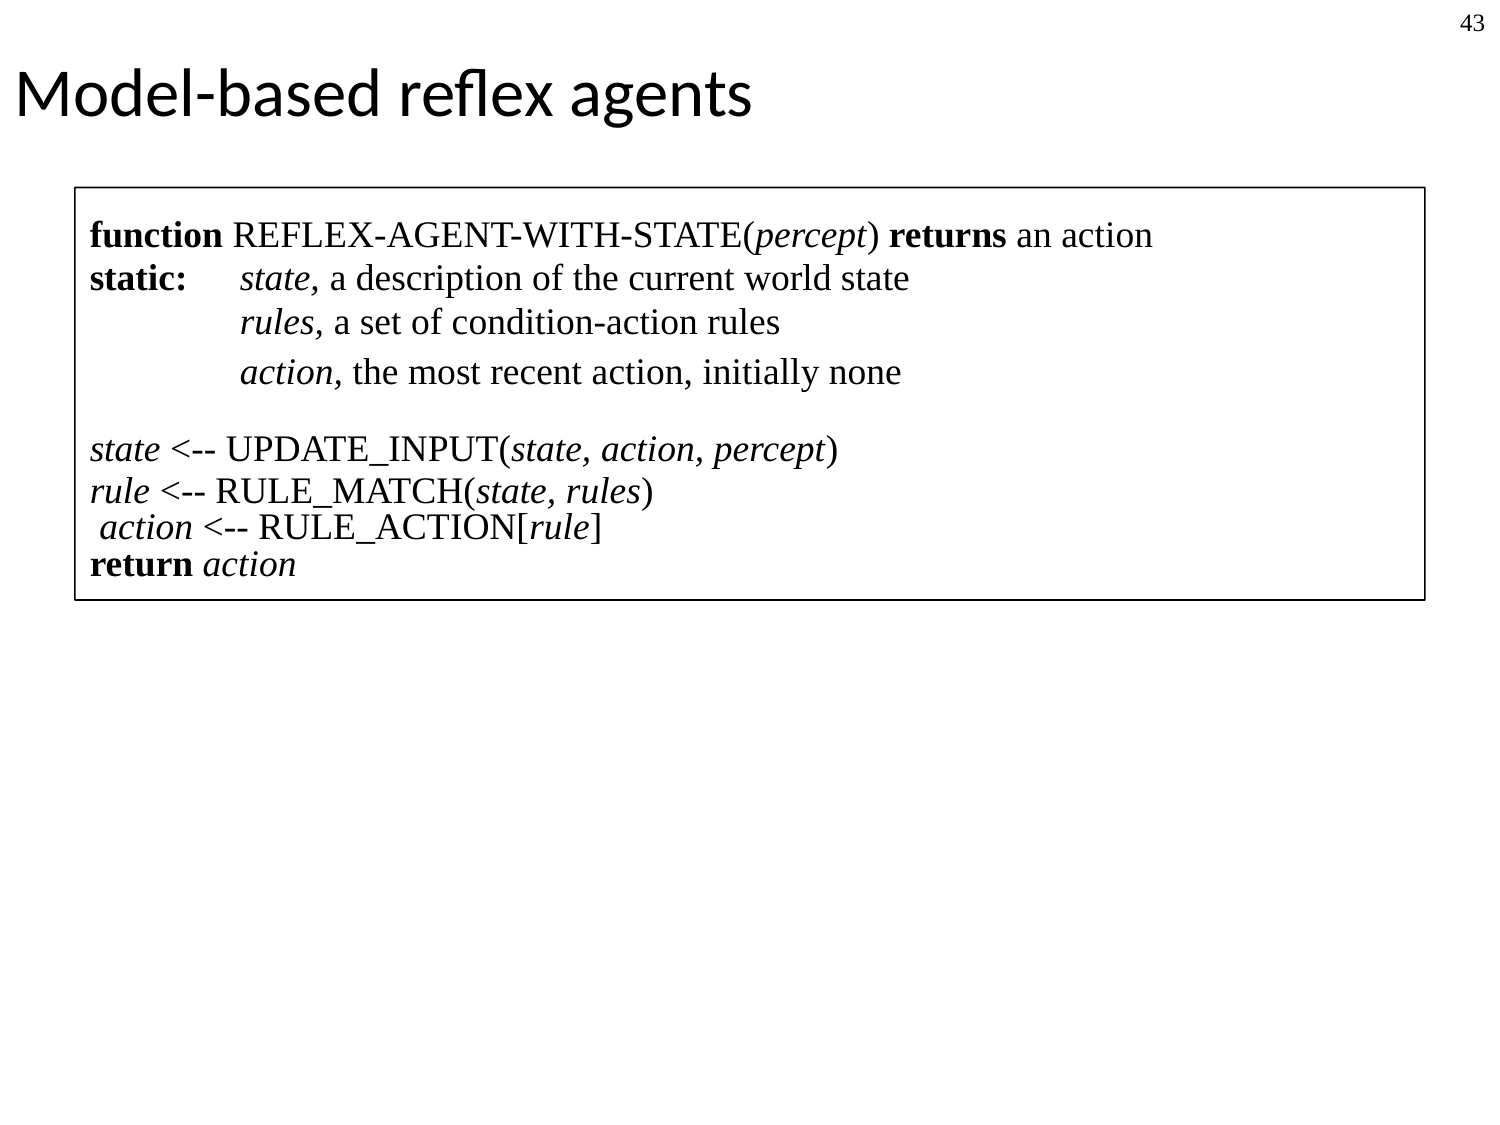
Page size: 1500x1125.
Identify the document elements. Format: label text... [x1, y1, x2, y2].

text_box [74, 187, 1425, 601]
text_box 43 [1458, 4, 1488, 37]
title Model-based reflex agents [12, 0, 888, 183]
